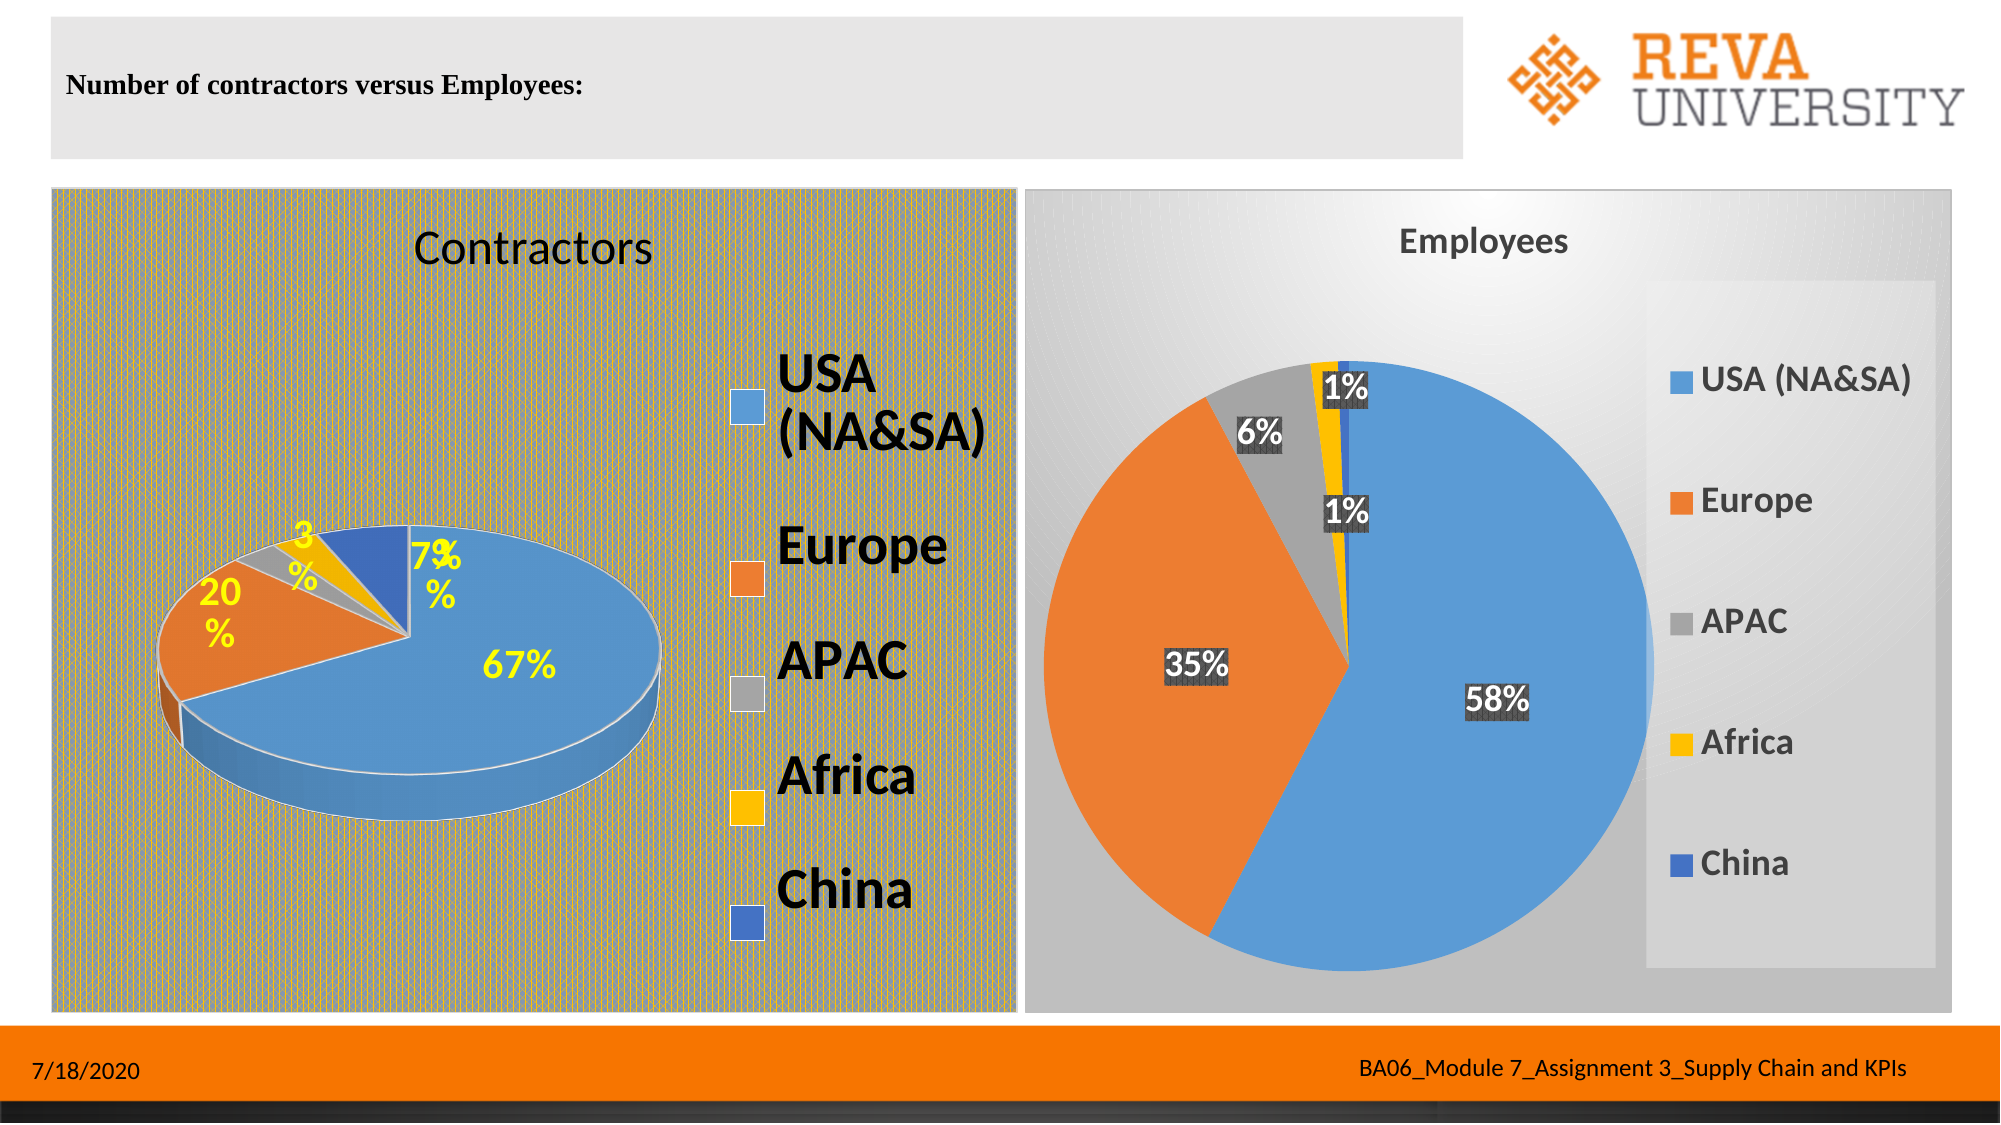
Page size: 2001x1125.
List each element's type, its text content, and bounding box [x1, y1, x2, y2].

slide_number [16, 1039, 467, 1100]
picture [0, 1013, 2000, 1123]
footer BA06_Module 7_Assignment 3_Supply Chain and KPIs [1296, 1036, 1972, 1097]
title Number of contractors versus Employees: [50, 16, 1464, 160]
chart [50, 186, 1018, 1014]
picture [1507, 15, 1988, 144]
chart [1024, 189, 1952, 1013]
